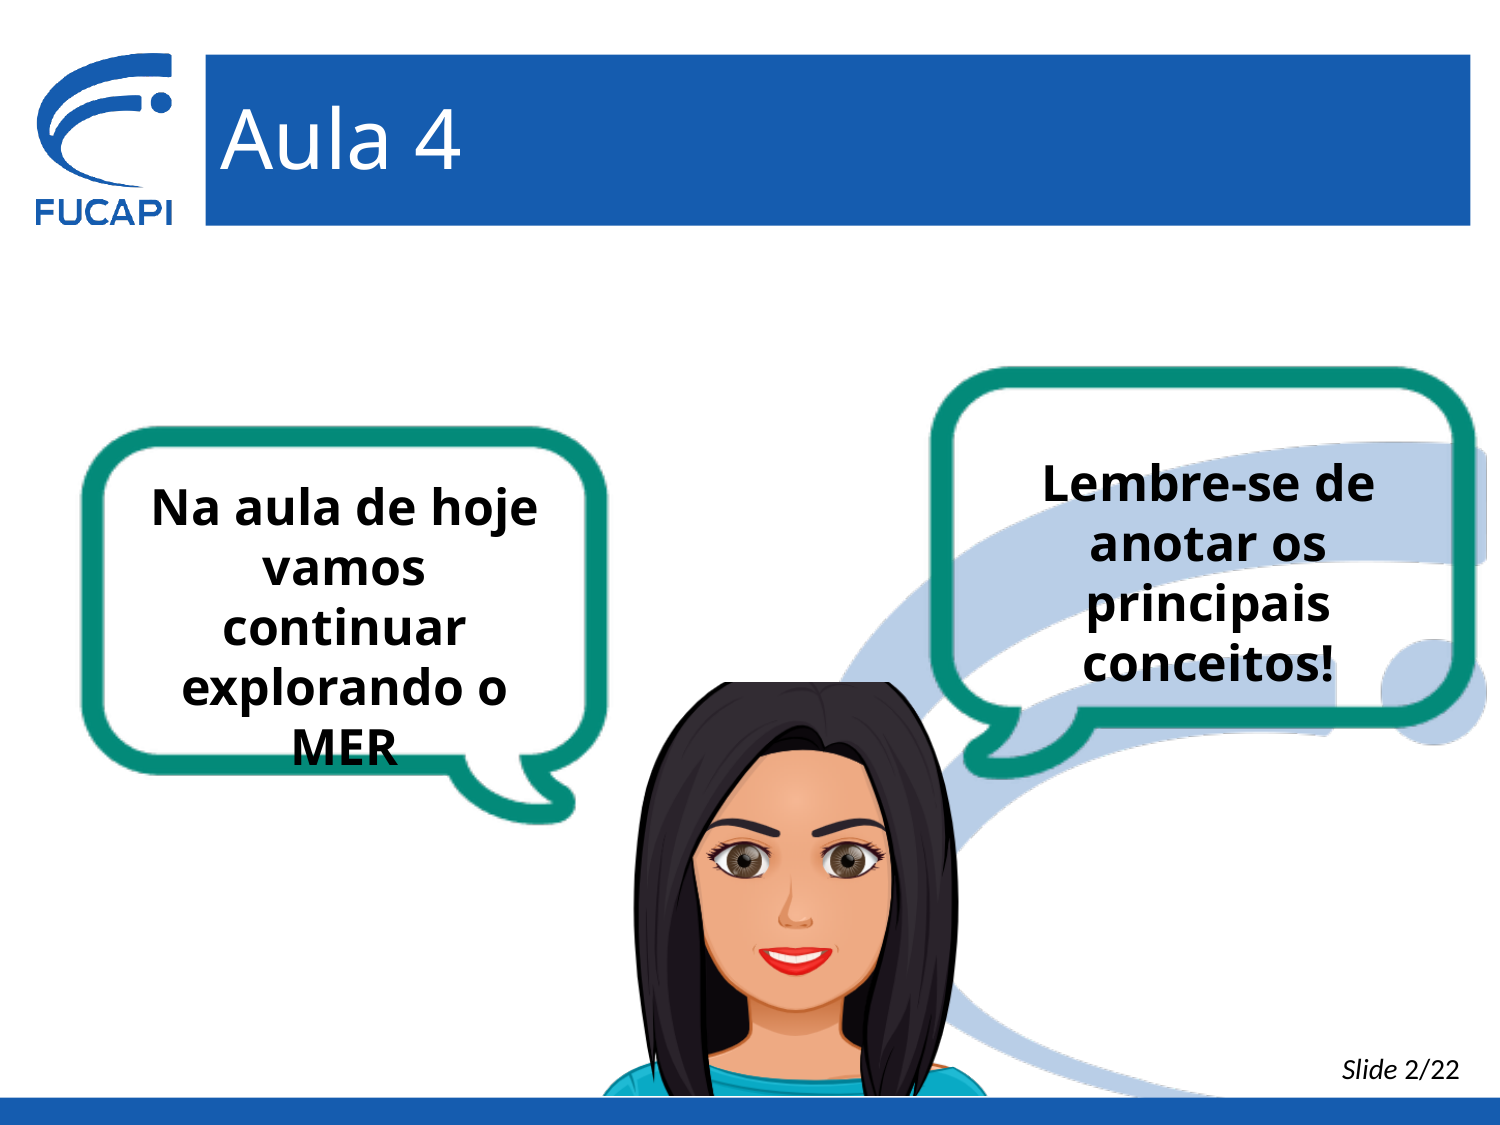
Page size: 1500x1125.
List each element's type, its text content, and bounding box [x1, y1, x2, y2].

title Aula 4 [205, 54, 1468, 232]
picture [58, 301, 1500, 1097]
picture [8, 27, 206, 257]
